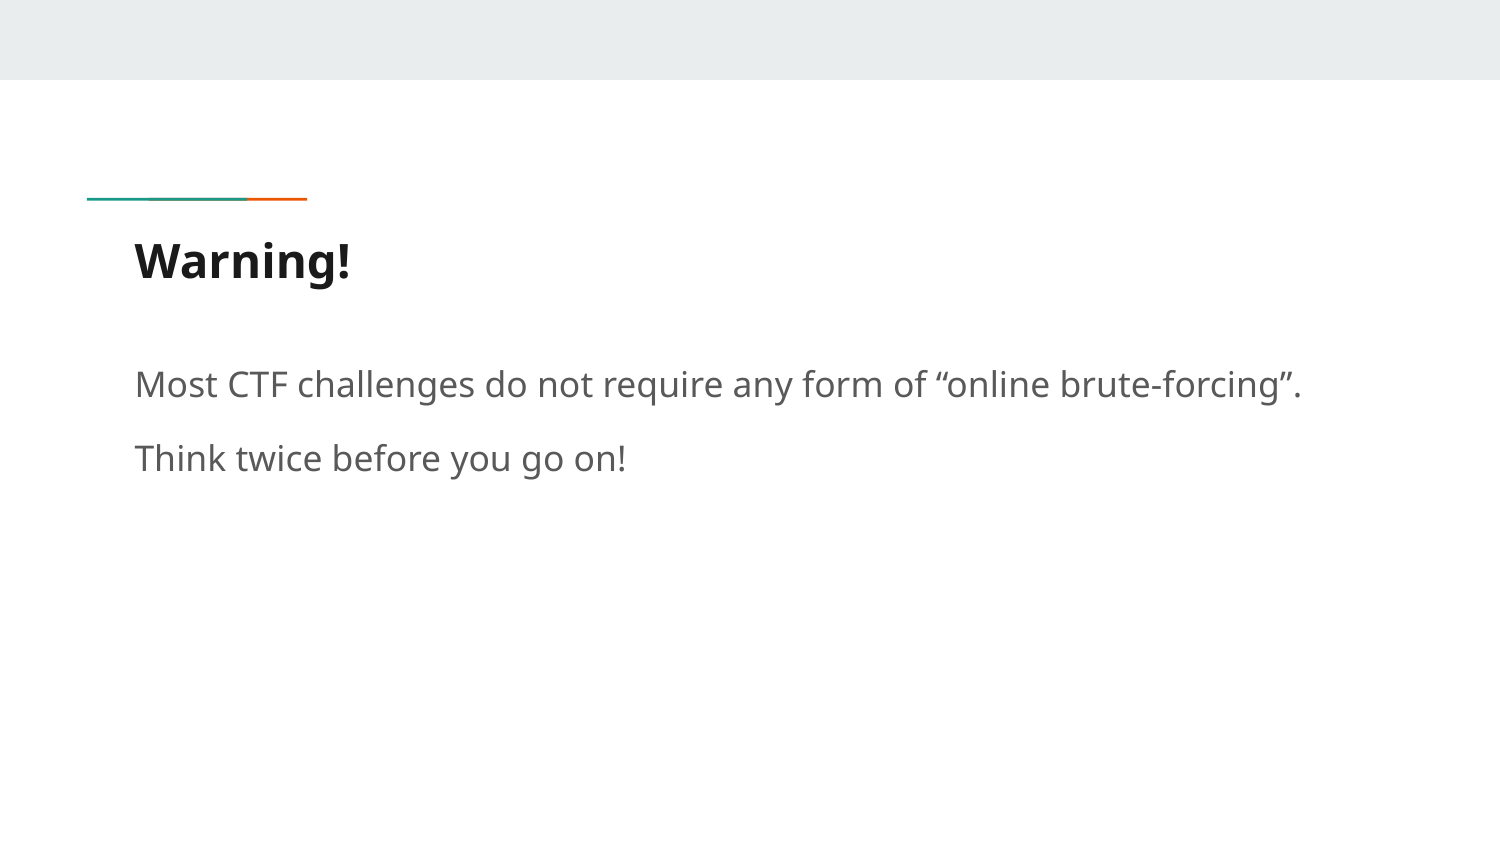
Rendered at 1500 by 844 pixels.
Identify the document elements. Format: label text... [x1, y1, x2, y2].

list Most CTF challenges do not require any form of “online brute-forcing”. Think twice before you go on! [119, 341, 1381, 712]
title Warning! [119, 216, 1381, 305]
